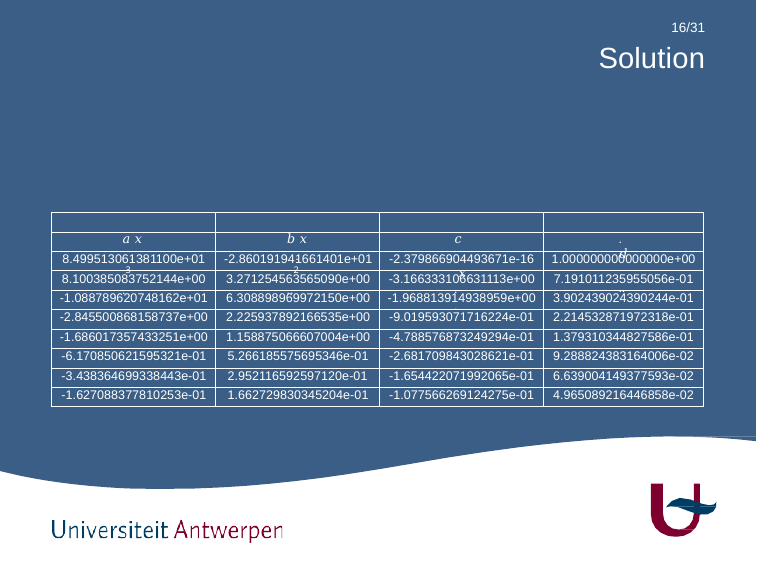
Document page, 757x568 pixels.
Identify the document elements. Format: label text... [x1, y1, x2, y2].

table_cell 1.379310344827586e-01 [544, 330, 703, 348]
table_cell 7.191011235955056e-01 [544, 271, 703, 290]
text_box [52, 520, 283, 543]
table_cell -1.077566269124275e-01 [380, 388, 543, 406]
table_cell 3.271254563565090e+00 [216, 271, 379, 290]
text_box 16/31 Solution [595, 15, 706, 74]
table_cell -1.088789620748162e+01 [52, 291, 215, 309]
table_cell 6.639004149377593e-02 [544, 369, 703, 387]
table_cell [380, 233, 543, 251]
table_cell -1.968813914938959e+00 [380, 291, 543, 309]
table_cell -1.686017357433251e+00 [52, 330, 215, 348]
table_header [52, 213, 215, 232]
table_cell -2.379866904493671e-16 [380, 252, 543, 270]
table_cell [52, 233, 215, 251]
table_cell -1.654422071992065e-01 [380, 369, 543, 387]
table_cell 4.965089216446858e-02 [544, 388, 703, 406]
table_cell -1.627088377810253e-01 [52, 388, 215, 406]
table_cell -3.438364699338443e-01 [52, 369, 215, 387]
table_cell -9.019593071716224e-01 [380, 310, 543, 329]
table_cell -2.845500868158737e+00 [52, 310, 215, 329]
table_cell 9.288824383164006e-02 [544, 349, 703, 368]
table_cell 1.662729830345204e-01 [216, 388, 379, 406]
table_cell 5.266185575695346e-01 [216, 349, 379, 368]
text_box [666, 497, 717, 515]
table_cell 3.902439024390244e-01 [544, 291, 703, 309]
text_box [650, 483, 700, 537]
table_cell -2.681709843028621e-01 [380, 349, 543, 368]
table_cell -3.166333106631113e+00 [380, 271, 543, 290]
table_cell -6.170850621595321e-01 [52, 349, 215, 368]
table_cell 8.100385083752144e+00 [52, 271, 215, 290]
table_cell 1.000000000000000e+00 [544, 252, 703, 270]
table_header [216, 213, 379, 232]
table_header [380, 213, 543, 232]
table_cell 8.499513061381100e+01 [52, 252, 215, 270]
table_cell -2.860191941661401e+01 [216, 252, 379, 270]
table_cell 2.225937892166535e+00 [216, 310, 379, 329]
table_cell 2.952116592597120e-01 [216, 369, 379, 387]
table_header [544, 213, 703, 232]
table_cell 1.158875066607004e+00 [216, 330, 379, 348]
table_cell [216, 233, 379, 251]
table_cell [544, 233, 703, 251]
table_cell 6.308898969972150e+00 [216, 291, 379, 309]
table_cell -4.788576873249294e-01 [380, 330, 543, 348]
table_cell 2.214532871972318e-01 [544, 310, 703, 329]
